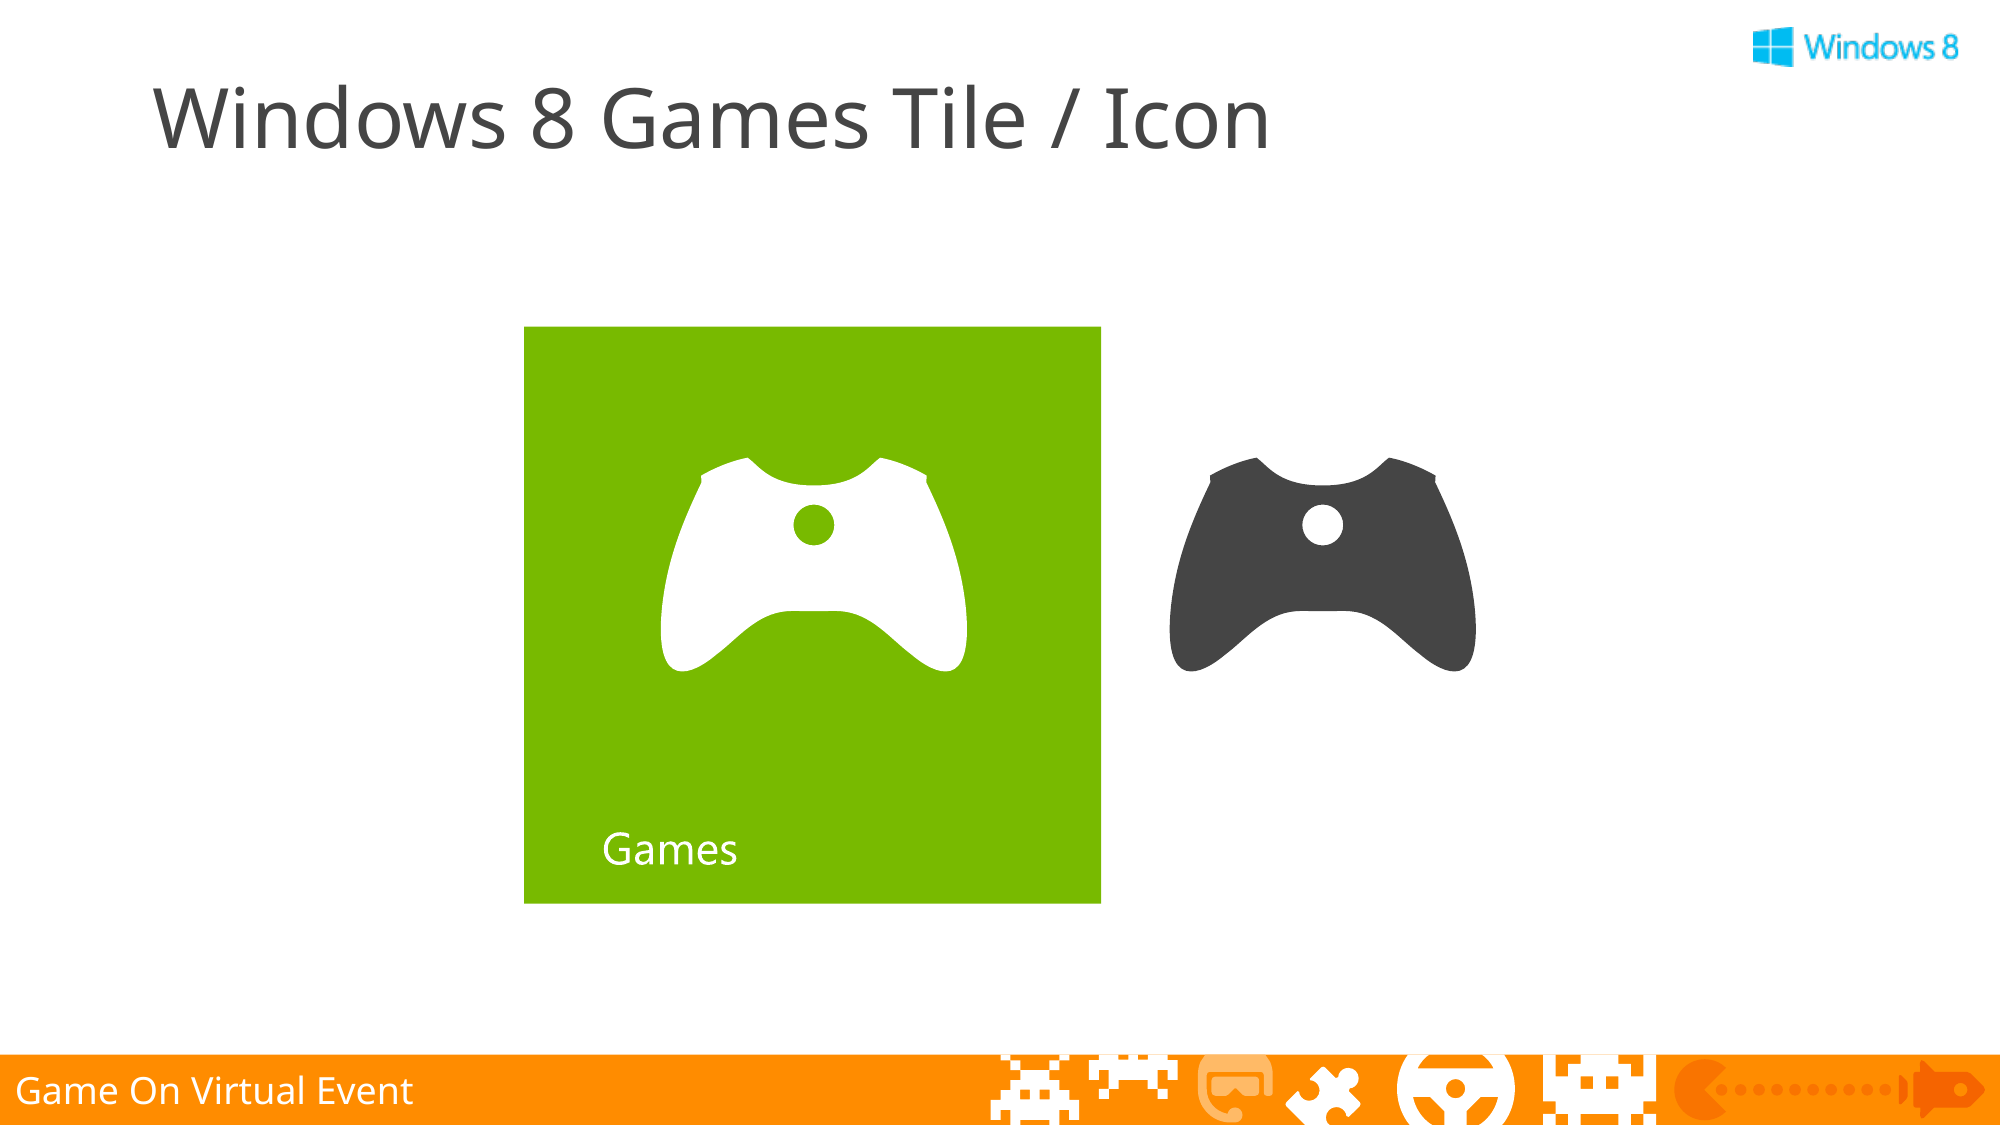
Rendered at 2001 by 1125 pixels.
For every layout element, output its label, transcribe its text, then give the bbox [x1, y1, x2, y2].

title Windows 8 Games Tile / Icon [137, 47, 1863, 195]
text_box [524, 326, 1476, 904]
picture [1753, 27, 1965, 67]
